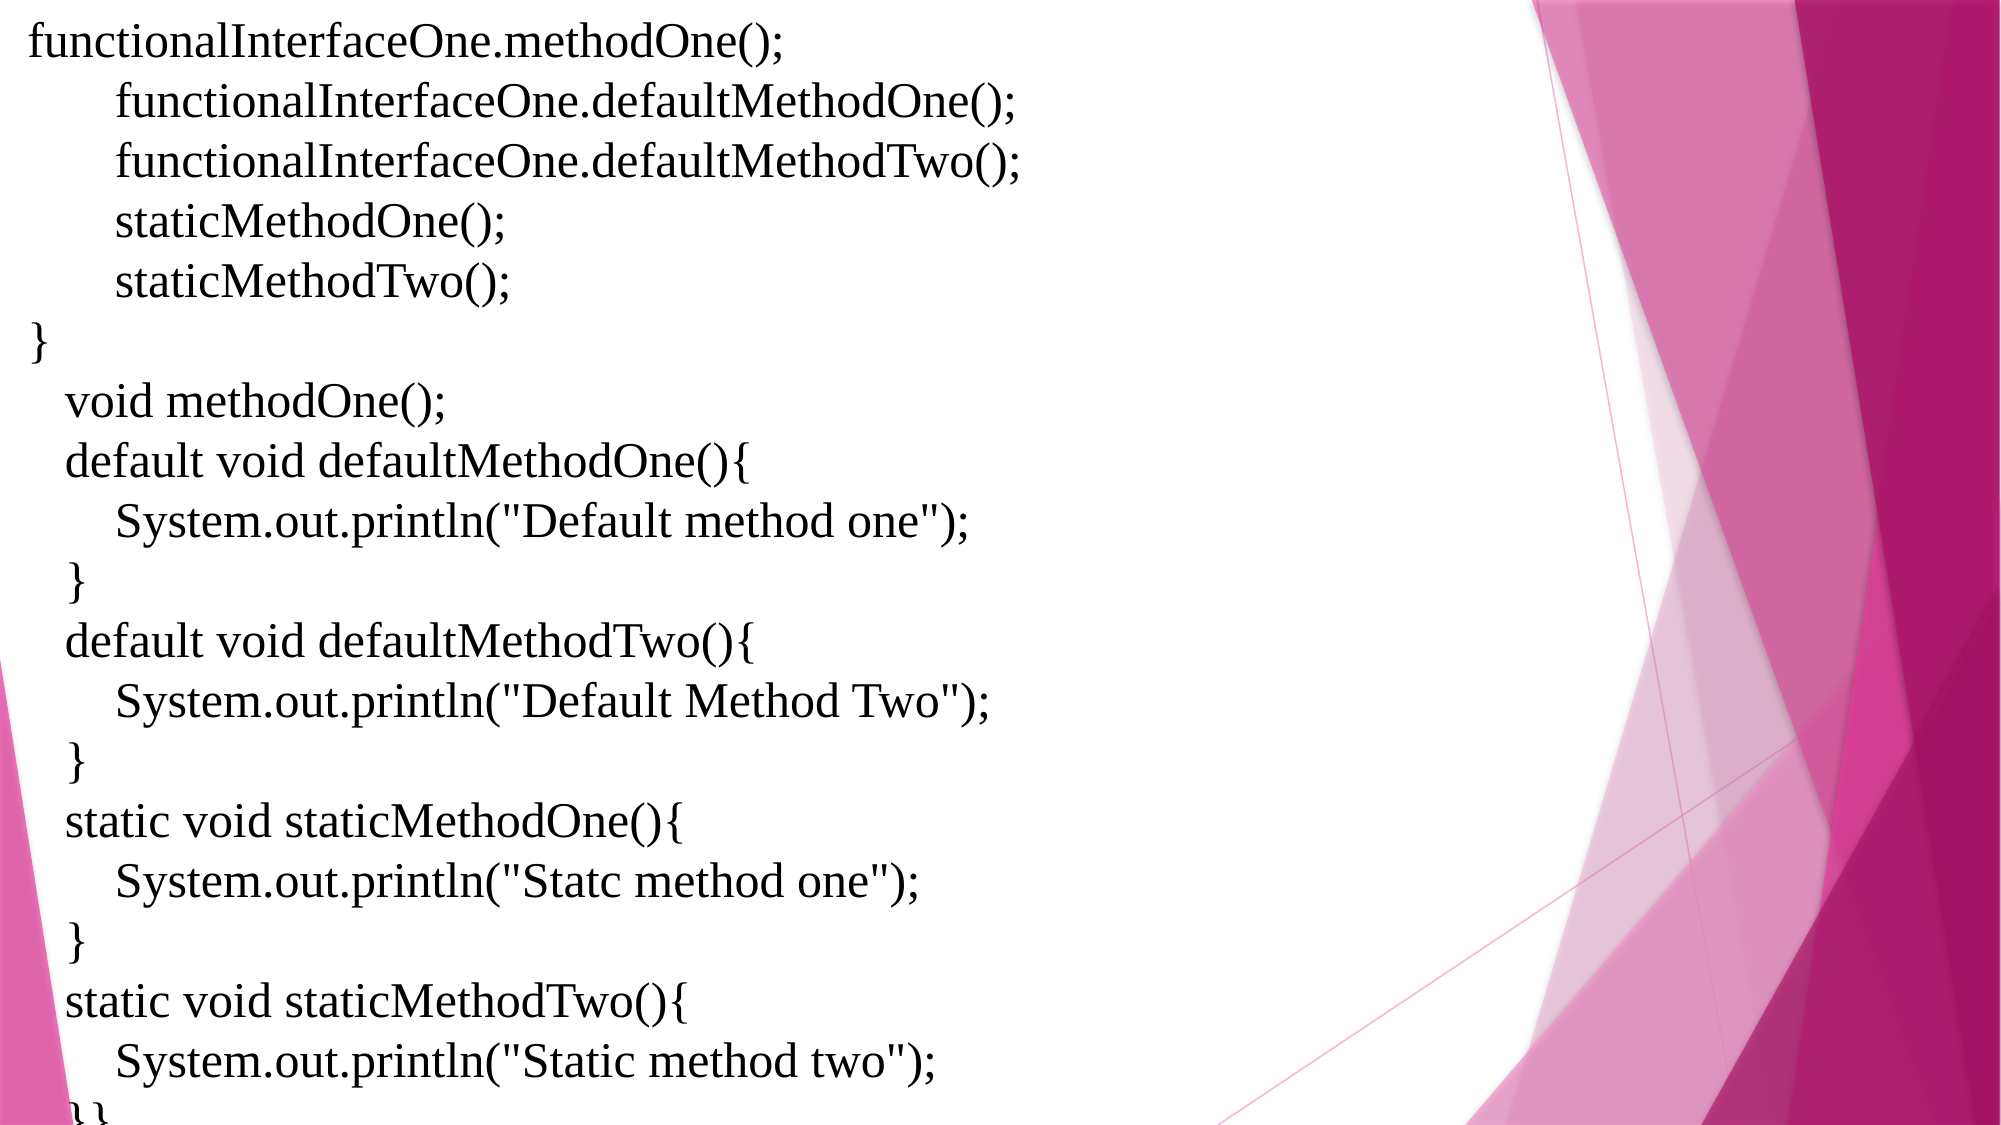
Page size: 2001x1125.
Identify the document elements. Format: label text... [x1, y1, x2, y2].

text_box functionalInterfaceOne.methodOne(); functionalInterfaceOne.defaultMethodOne(); functionalInterfaceOne.defaultMethodTwo(); staticMethodOne(); staticMethodTwo(); } void methodOne(); default void defaultMethodOne(){ System.out.println("Default method one"); } default void defaultMethodTwo(){ System.out.println("Default Method Two"); } static void staticMethodOne(){ System.out.println("Statc method one"); } static void staticMethodTwo(){ System.out.println("Static method two"); }} [0, 0, 2000, 1125]
